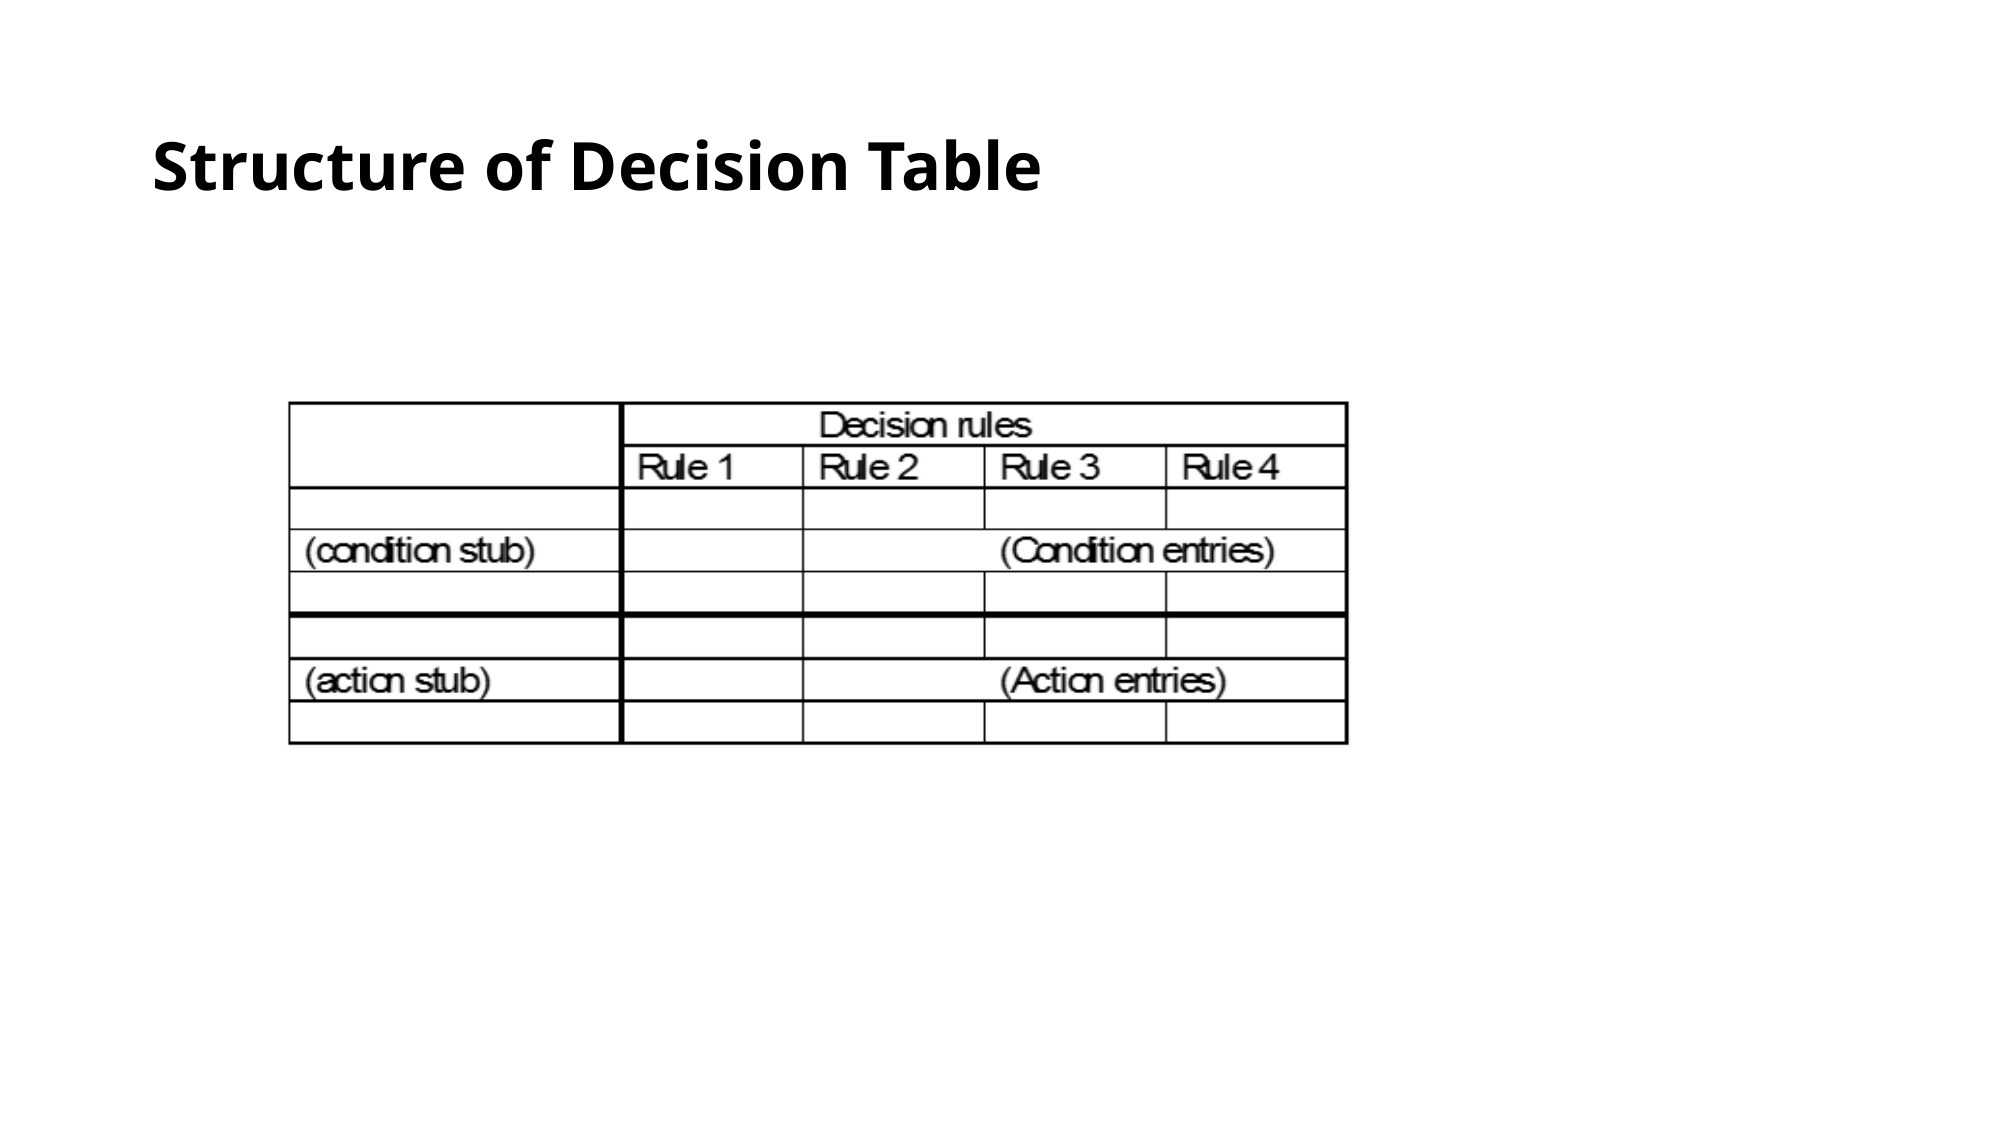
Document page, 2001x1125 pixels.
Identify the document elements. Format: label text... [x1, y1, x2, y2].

title Structure of Decision Table [137, 59, 1863, 278]
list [285, 397, 1351, 750]
